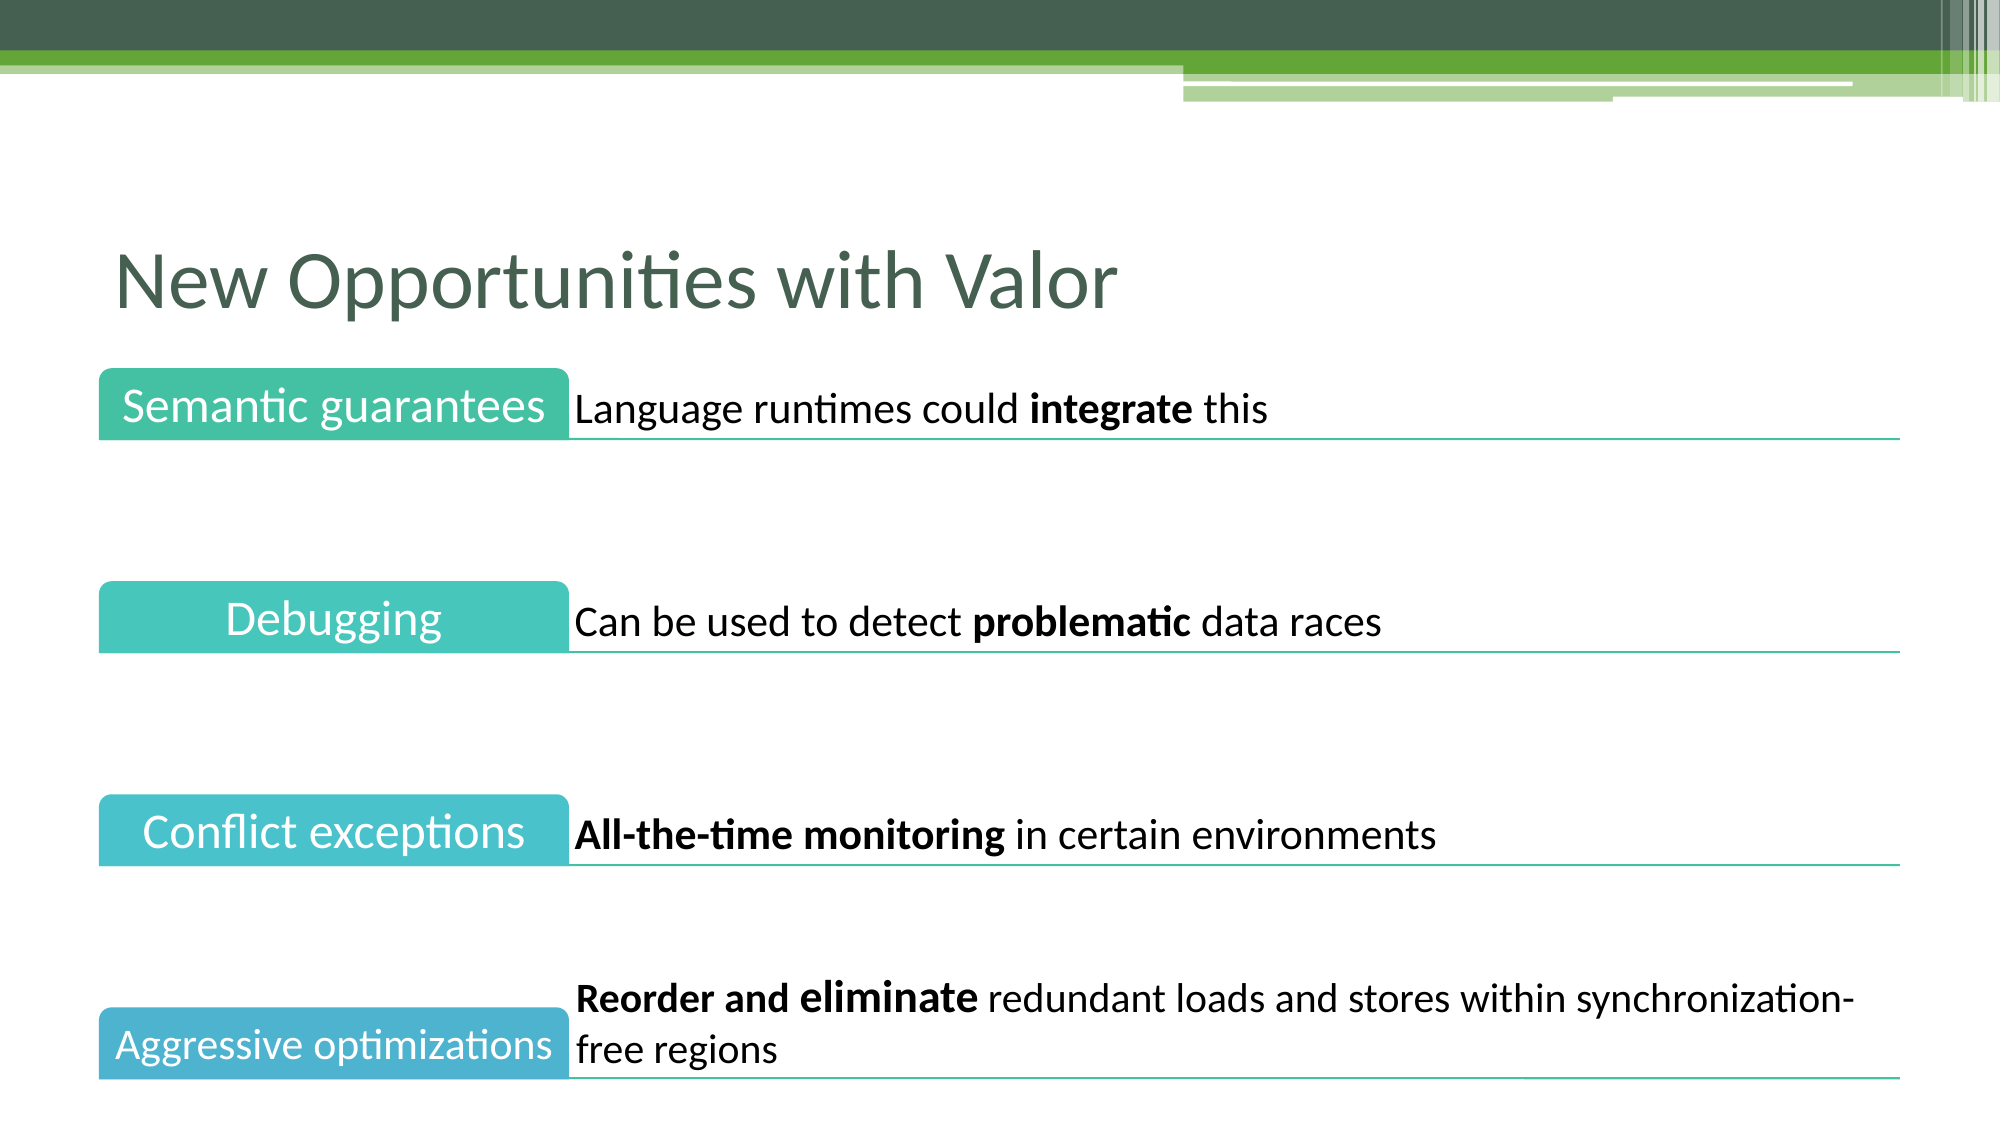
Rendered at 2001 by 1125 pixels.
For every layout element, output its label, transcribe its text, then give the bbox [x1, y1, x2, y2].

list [99, 368, 1900, 1079]
title New Opportunities with Valor [99, 187, 1900, 363]
